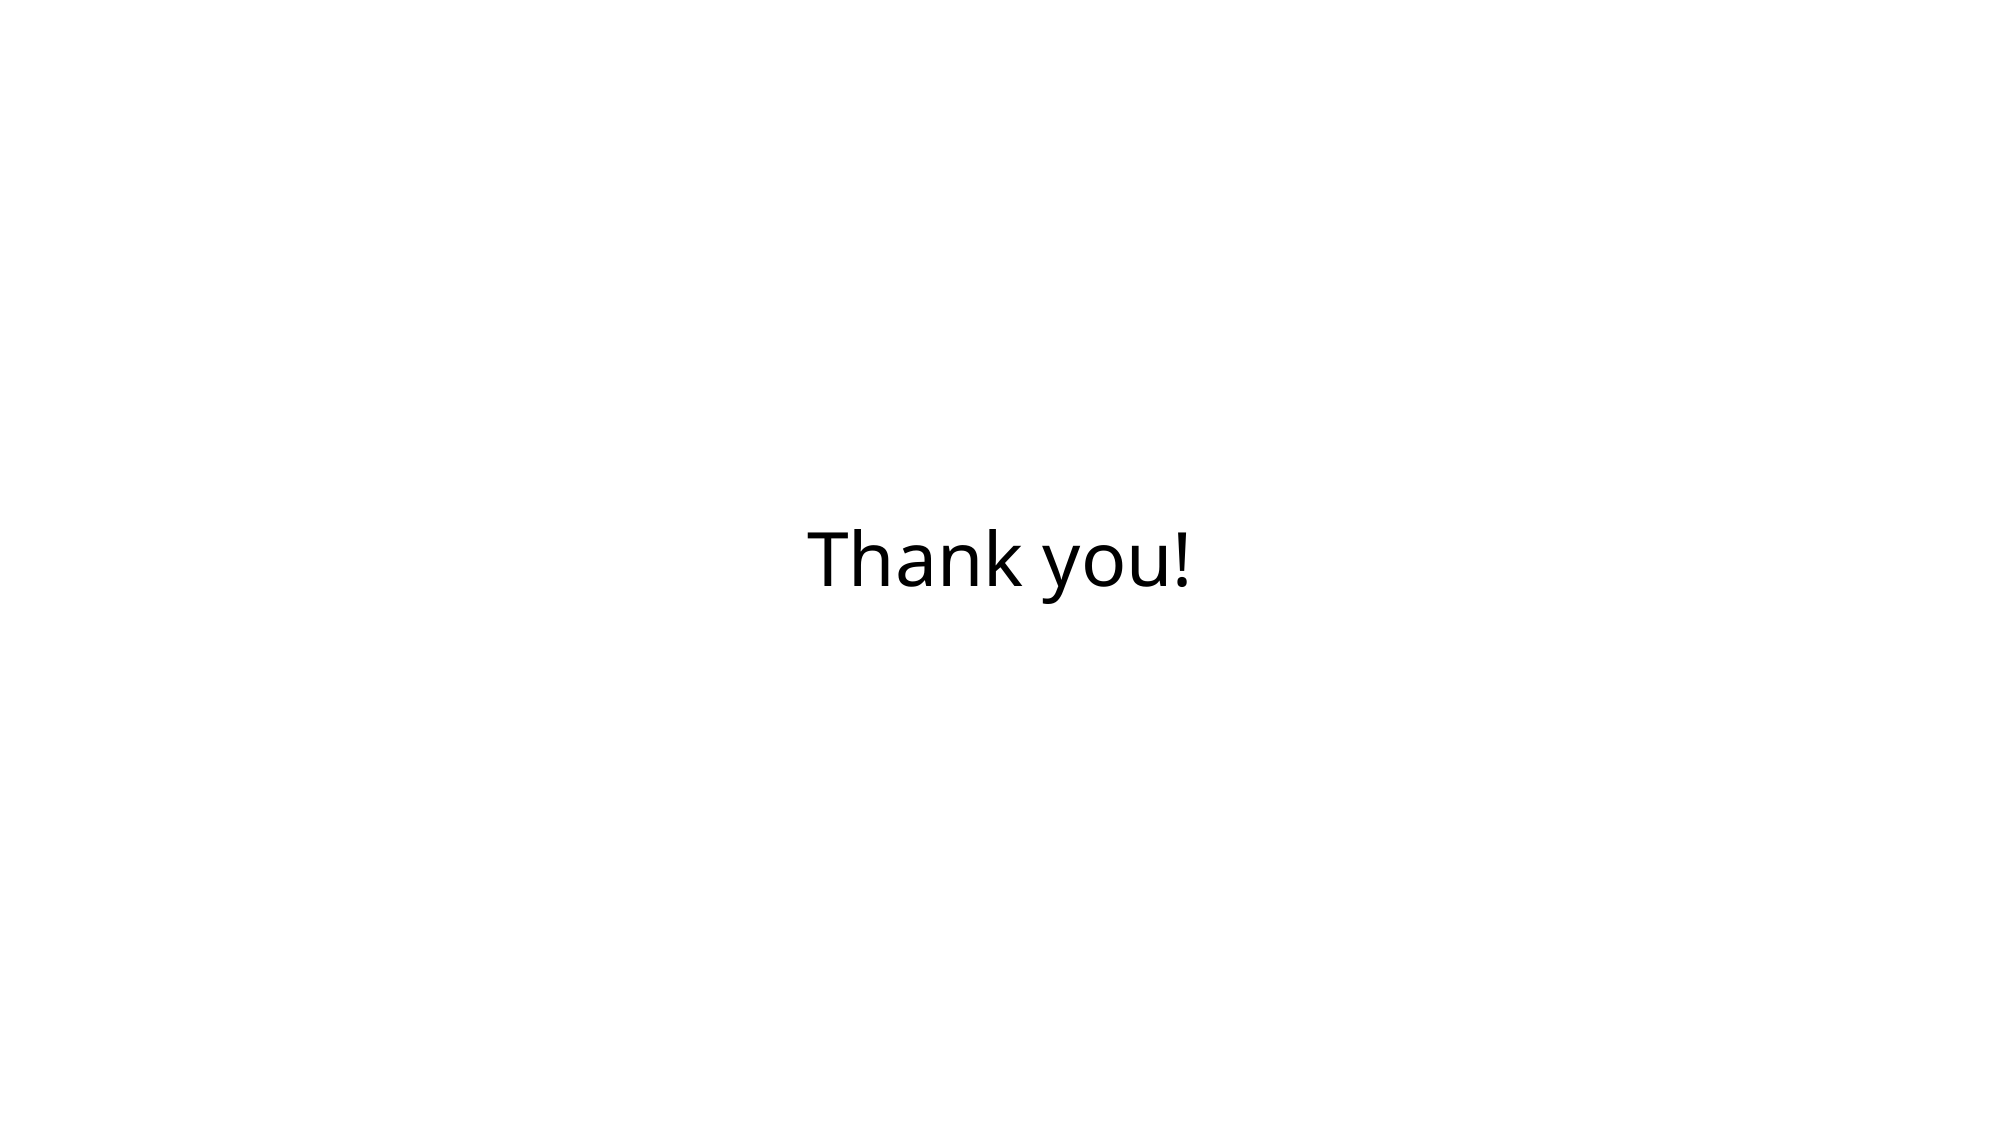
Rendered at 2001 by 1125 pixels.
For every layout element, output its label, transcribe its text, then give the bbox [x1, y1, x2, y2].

title Thank you! [249, 496, 1750, 629]
